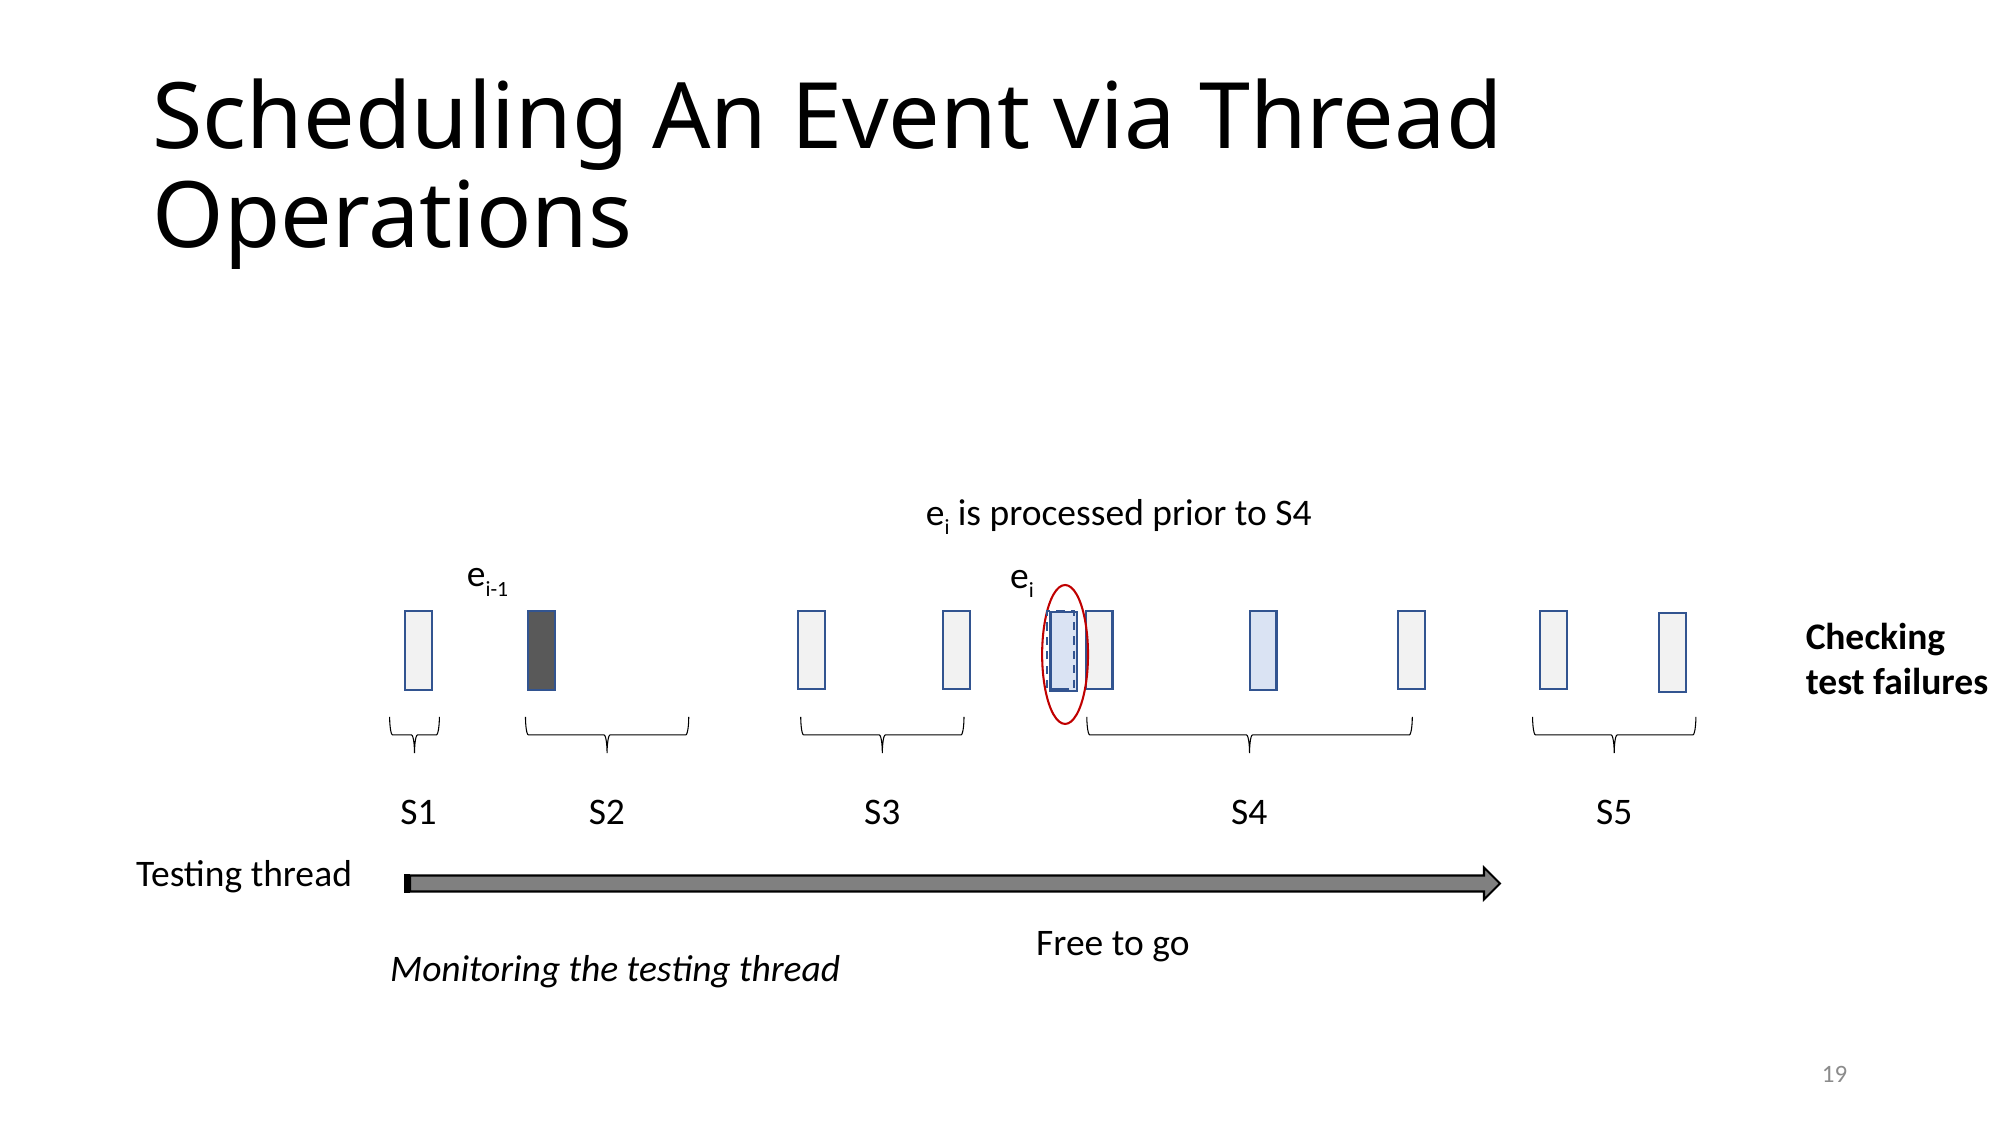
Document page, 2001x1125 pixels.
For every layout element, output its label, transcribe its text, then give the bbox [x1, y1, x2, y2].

text_box ei is processed prior to S4 [911, 480, 1428, 547]
text_box [1532, 716, 1697, 754]
text_box [1397, 610, 1426, 690]
text_box [524, 716, 690, 754]
text_box Checking test failures [1791, 604, 2000, 710]
text_box Free to go [1021, 910, 1205, 971]
text_box S5 [1581, 780, 1648, 840]
text_box [800, 716, 965, 754]
text_box Testing thread [121, 841, 368, 902]
text_box ei [995, 547, 1051, 610]
title Scheduling An Event via Thread Operations [137, 59, 1863, 278]
text_box [942, 610, 971, 690]
text_box S1 [385, 780, 452, 840]
text_box S2 [574, 780, 641, 840]
text_box [404, 865, 1502, 903]
text_box [1041, 583, 1090, 726]
text_box [1658, 612, 1687, 693]
slide_number 19 [1412, 1042, 1863, 1103]
text_box [797, 610, 826, 690]
text_box [1539, 610, 1568, 690]
text_box S3 [849, 780, 916, 840]
text_box [1046, 610, 1075, 690]
text_box [1086, 716, 1413, 754]
text_box [404, 610, 433, 691]
text_box Monitoring the testing thread [375, 936, 856, 996]
text_box [1085, 610, 1114, 690]
text_box ei-1 [452, 541, 528, 608]
text_box [389, 716, 440, 754]
text_box [527, 610, 556, 691]
text_box [1249, 610, 1278, 691]
text_box S4 [1216, 780, 1283, 840]
